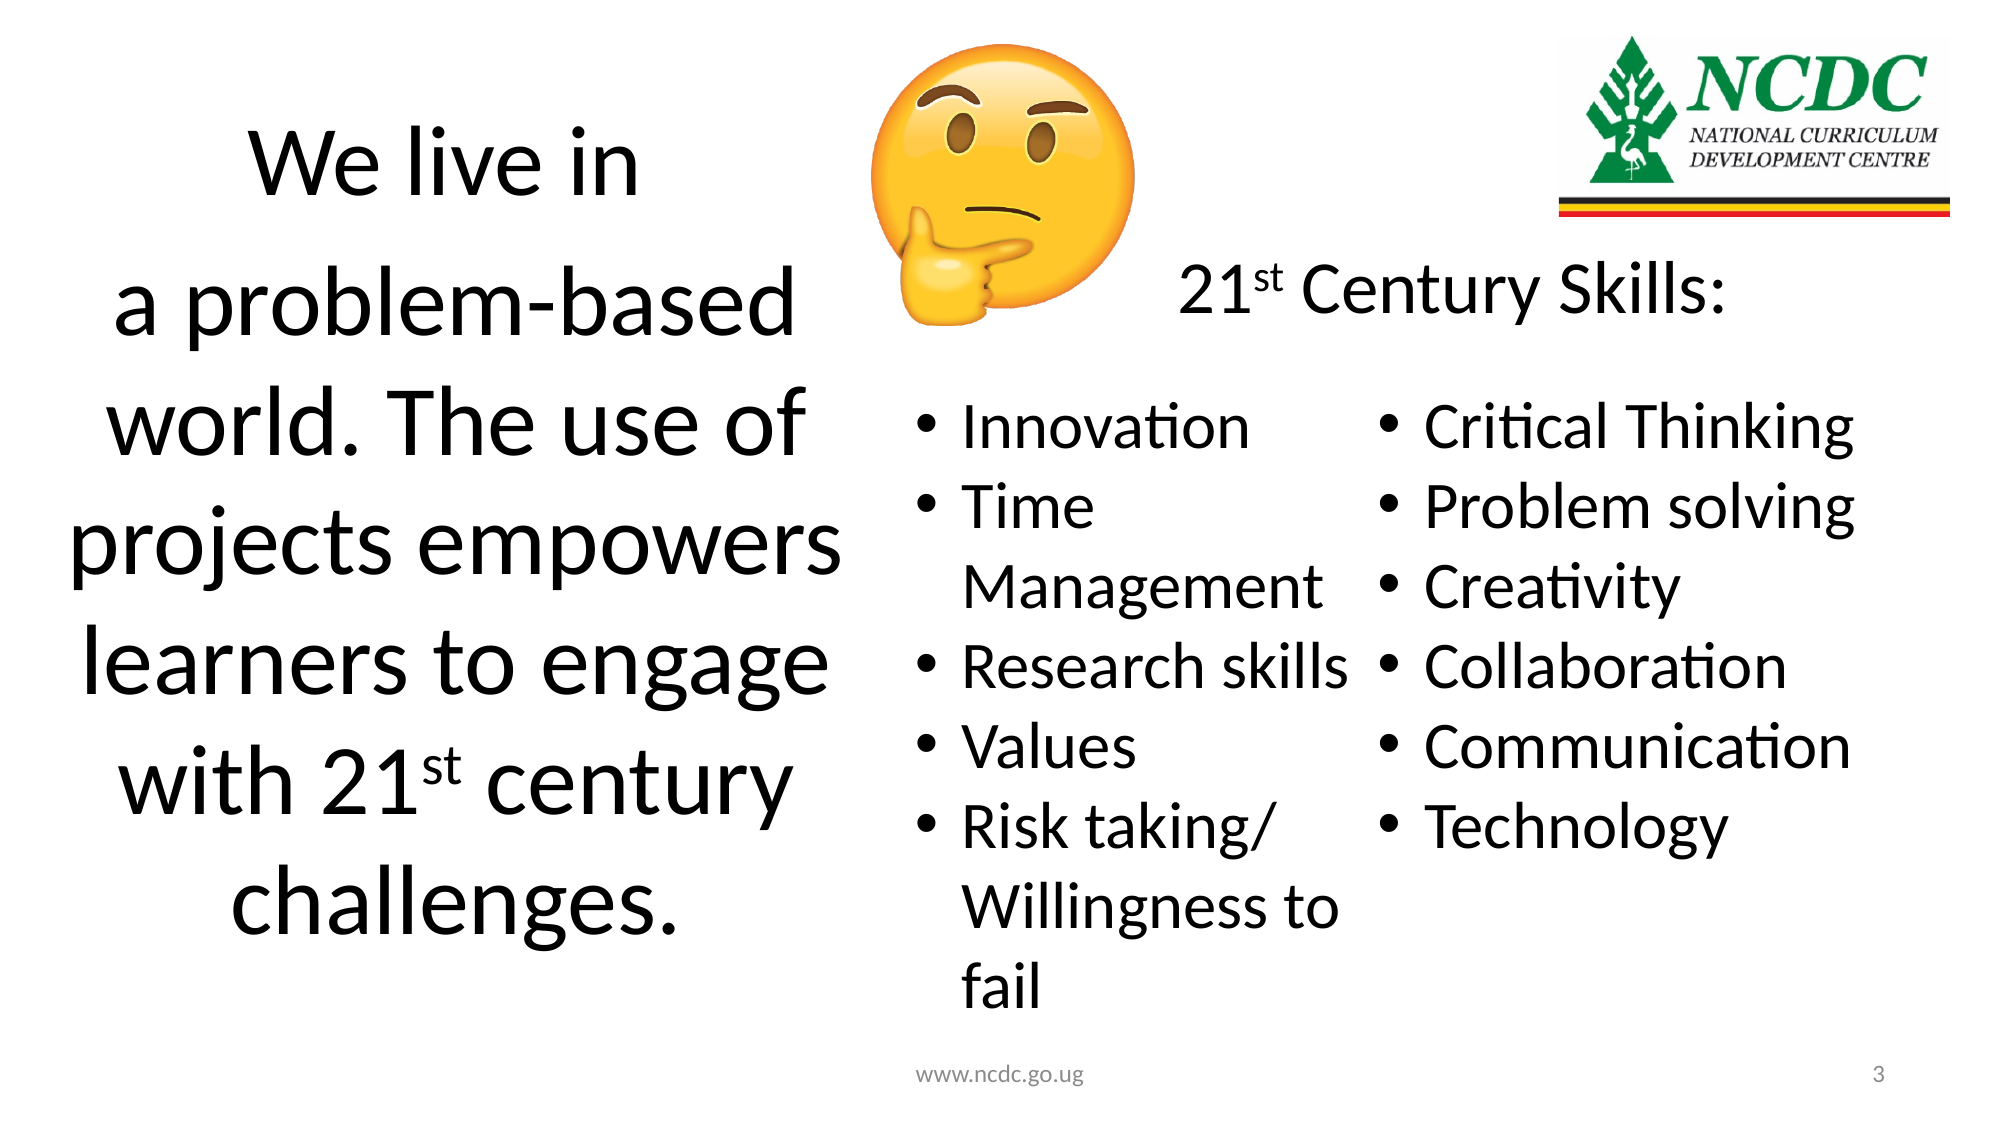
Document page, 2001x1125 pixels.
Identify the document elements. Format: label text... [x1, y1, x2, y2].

text_box 21st Century Skills: [1162, 231, 1825, 337]
text_box Innovation Time Management Research skills Values Risk taking/ Willingness to fail [899, 374, 1384, 1030]
footer www.ncdc.go.ug [683, 1042, 1317, 1103]
slide_number 3 [1433, 1042, 1900, 1103]
picture [862, 44, 1144, 326]
text_box Critical Thinking Problem solving Creativity Collaboration Communication Technology [1384, 374, 1950, 915]
picture [1558, 36, 1951, 217]
list We live in a problem-based world. The use of projects empowers learners to engage with 21st century challenges. [50, 87, 863, 1000]
